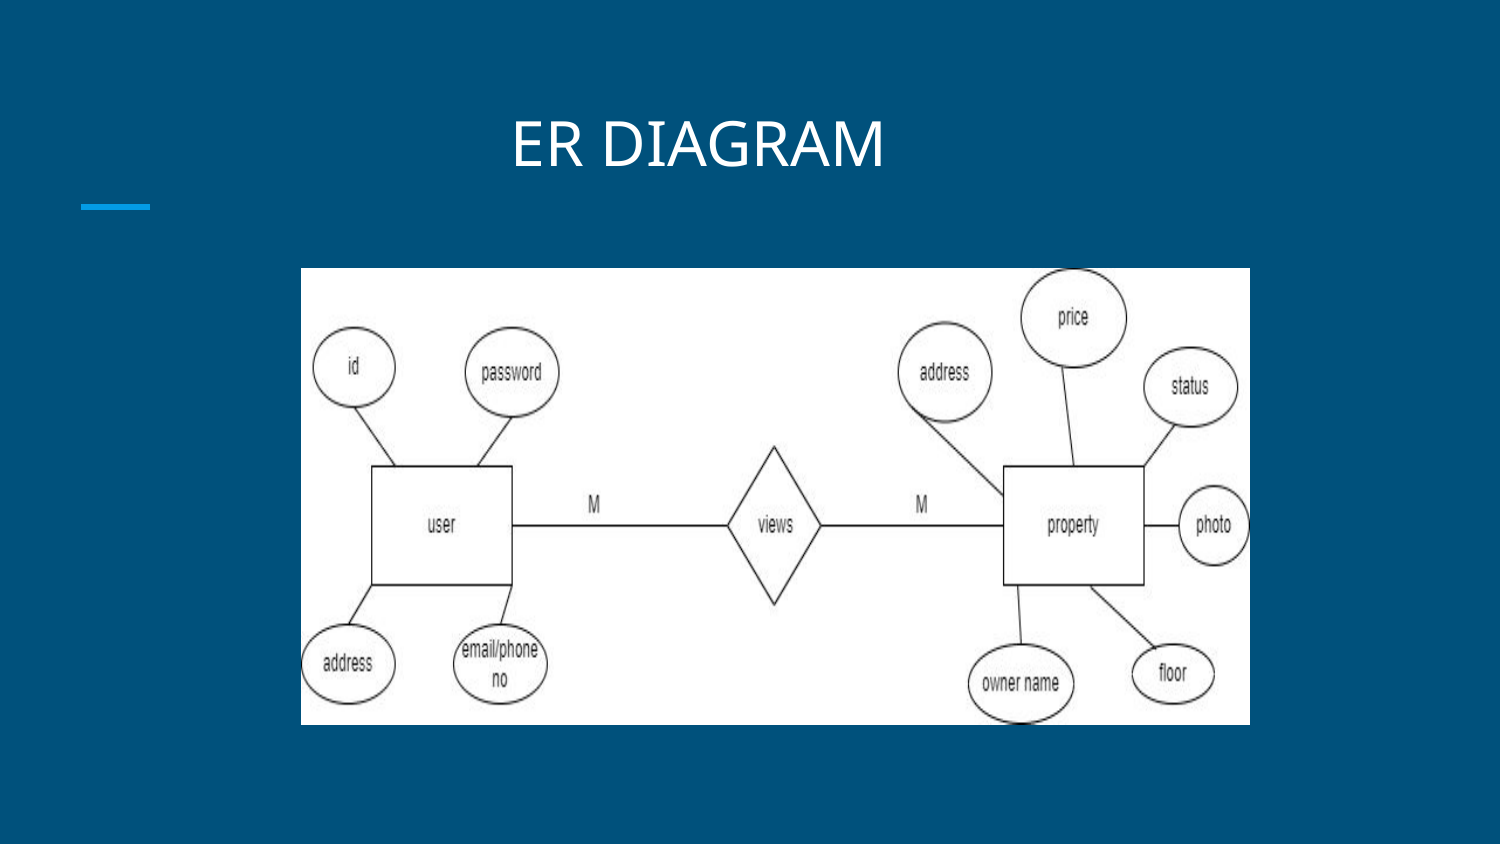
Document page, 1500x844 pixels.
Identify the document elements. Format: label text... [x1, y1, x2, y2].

picture [302, 269, 1249, 724]
title ER DIAGRAM [495, 81, 978, 195]
